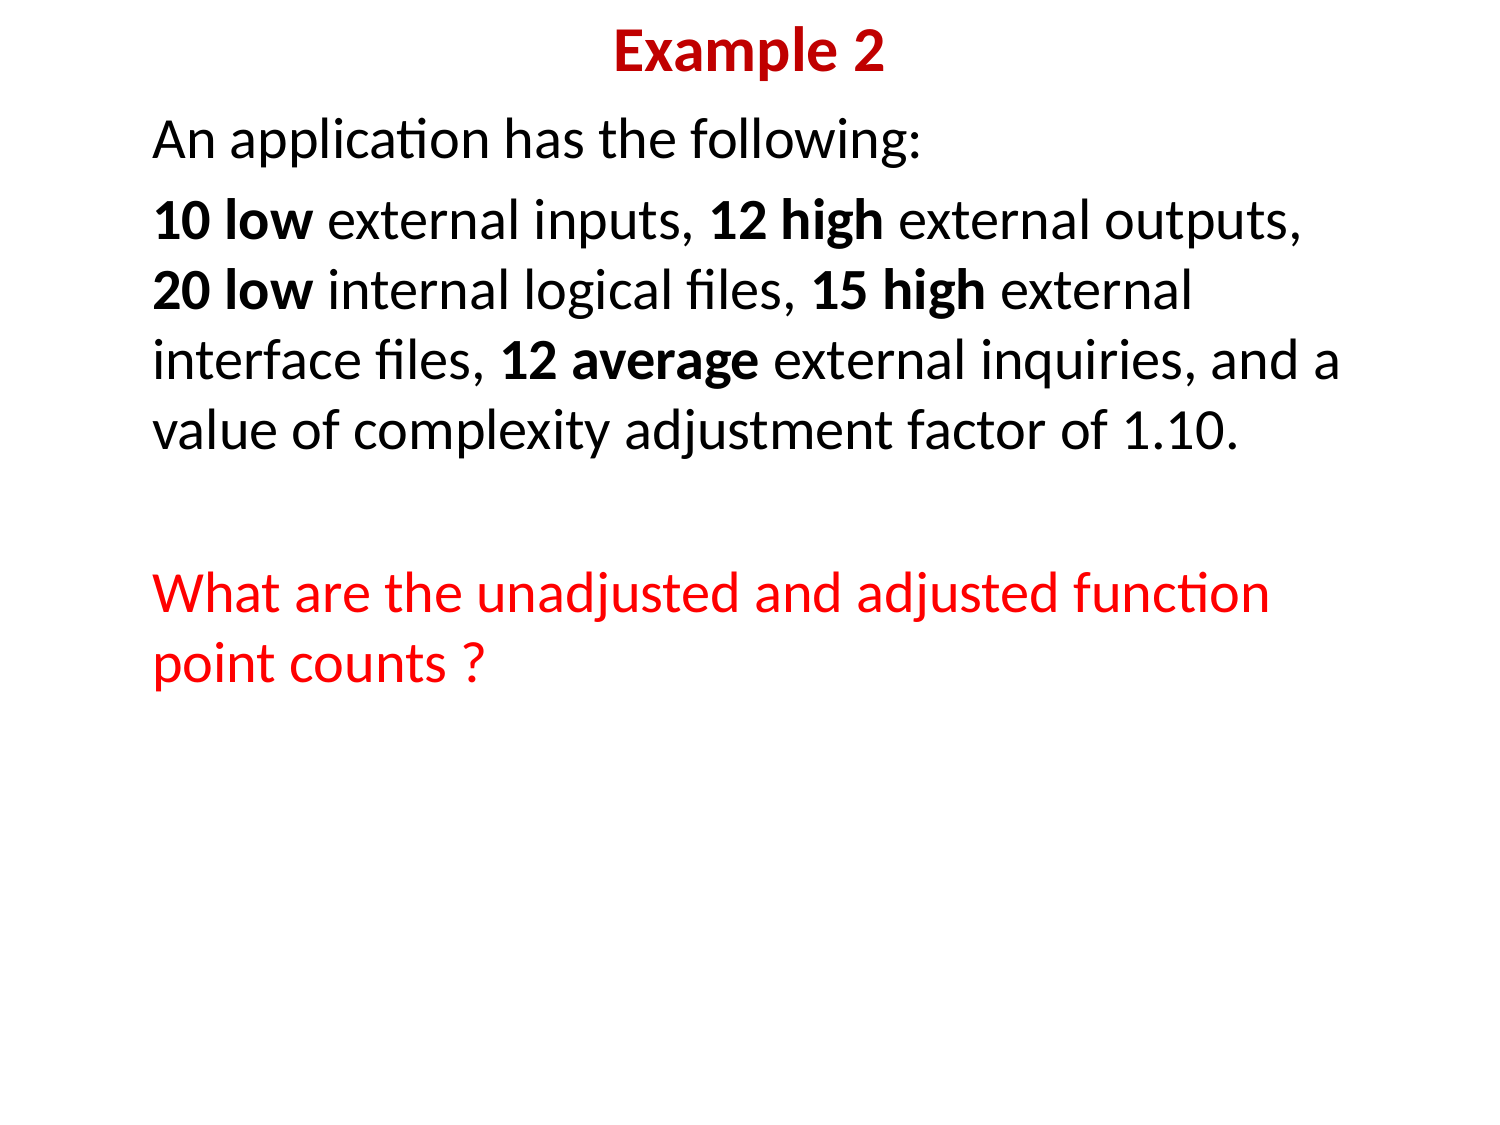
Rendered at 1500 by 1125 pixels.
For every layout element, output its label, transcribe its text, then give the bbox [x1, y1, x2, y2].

title Example 2 [75, 0, 1425, 93]
list An application has the following: 10 low external inputs, 12 high external outputs, 20 low internal logical files, 15 high external interface files, 12 average external inquiries, and a value of complexity adjustment factor of 1.10. What are the unadjusted and adjusted function point counts ? [137, 92, 1388, 1005]
